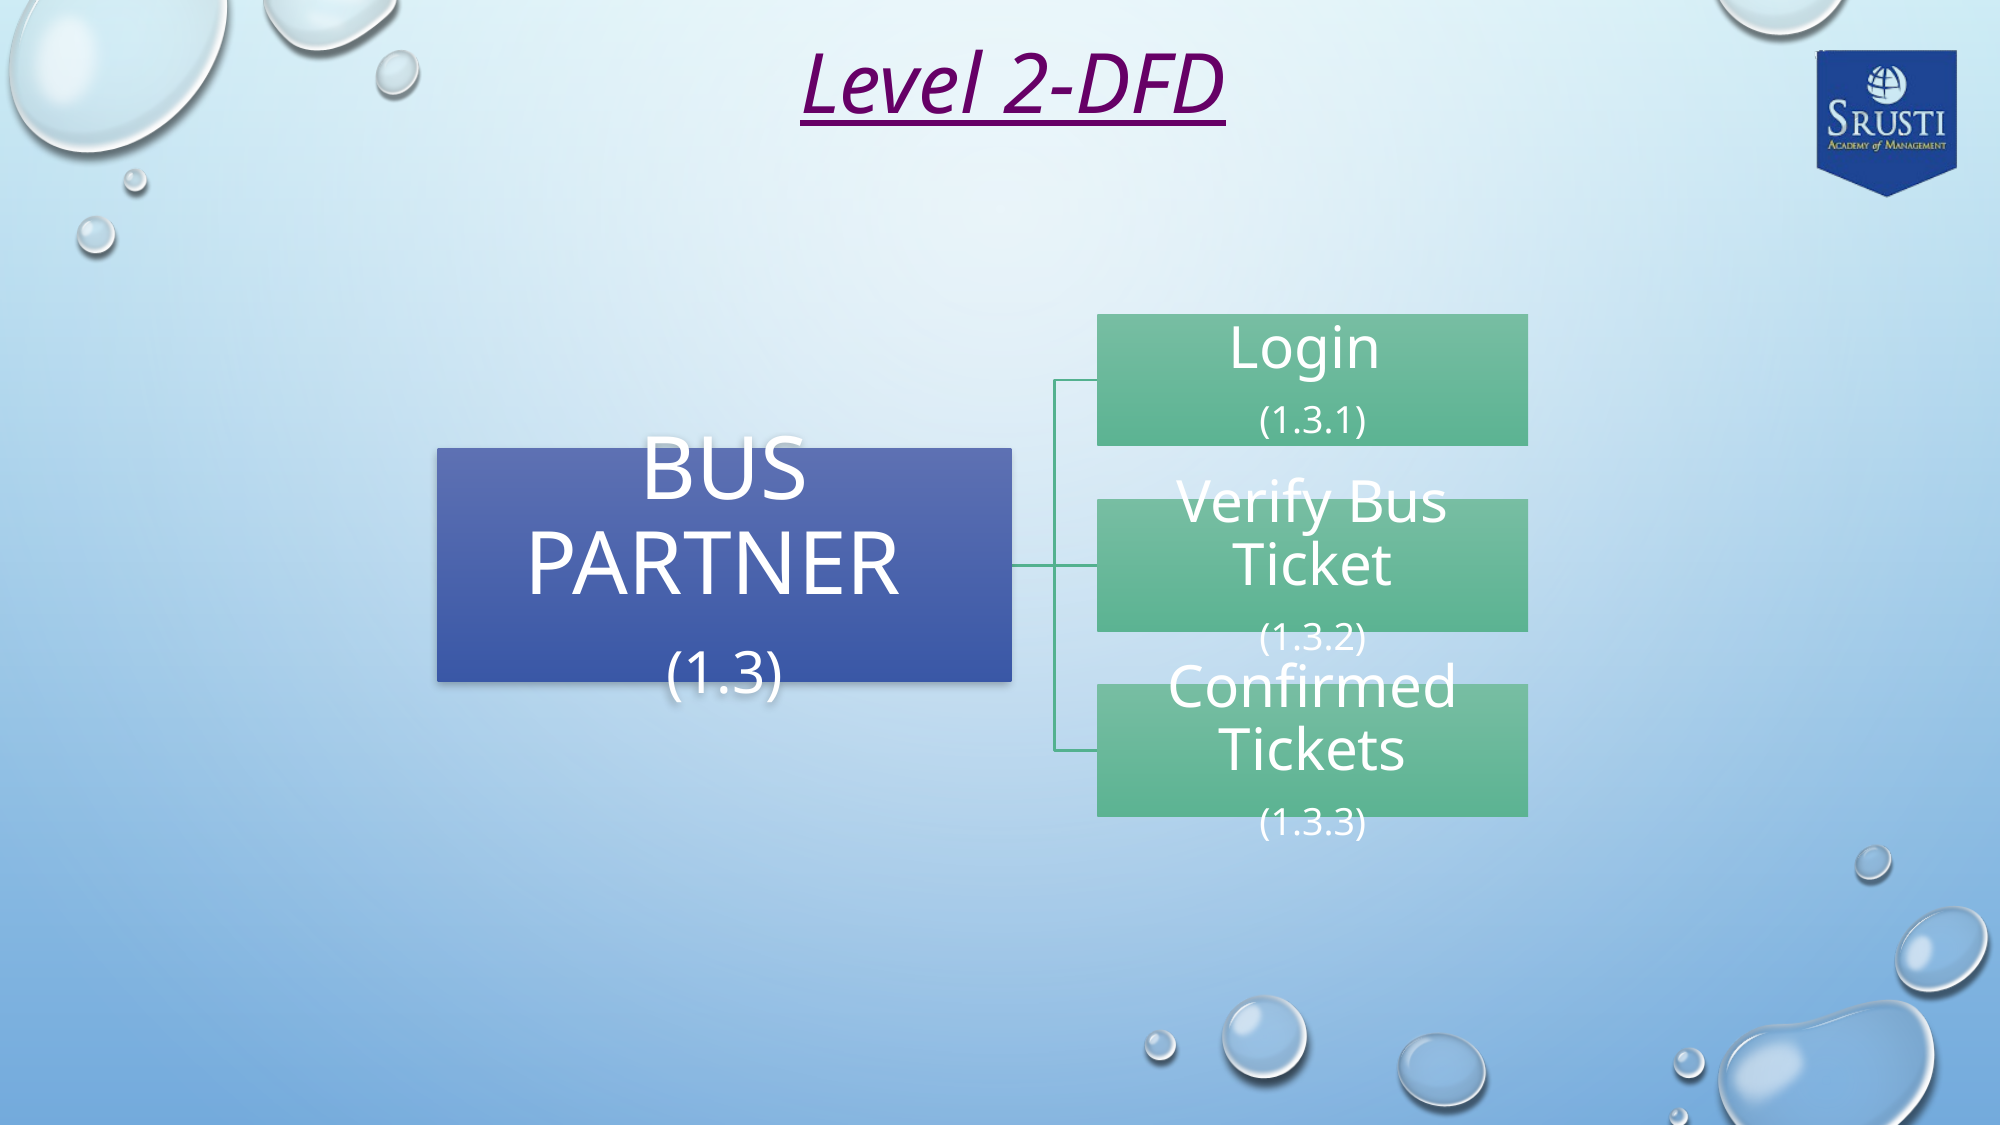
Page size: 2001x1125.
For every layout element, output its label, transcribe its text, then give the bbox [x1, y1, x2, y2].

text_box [390, 314, 1576, 817]
text_box Level 2-DFD [696, 23, 1330, 138]
picture [0, 0, 2000, 1125]
